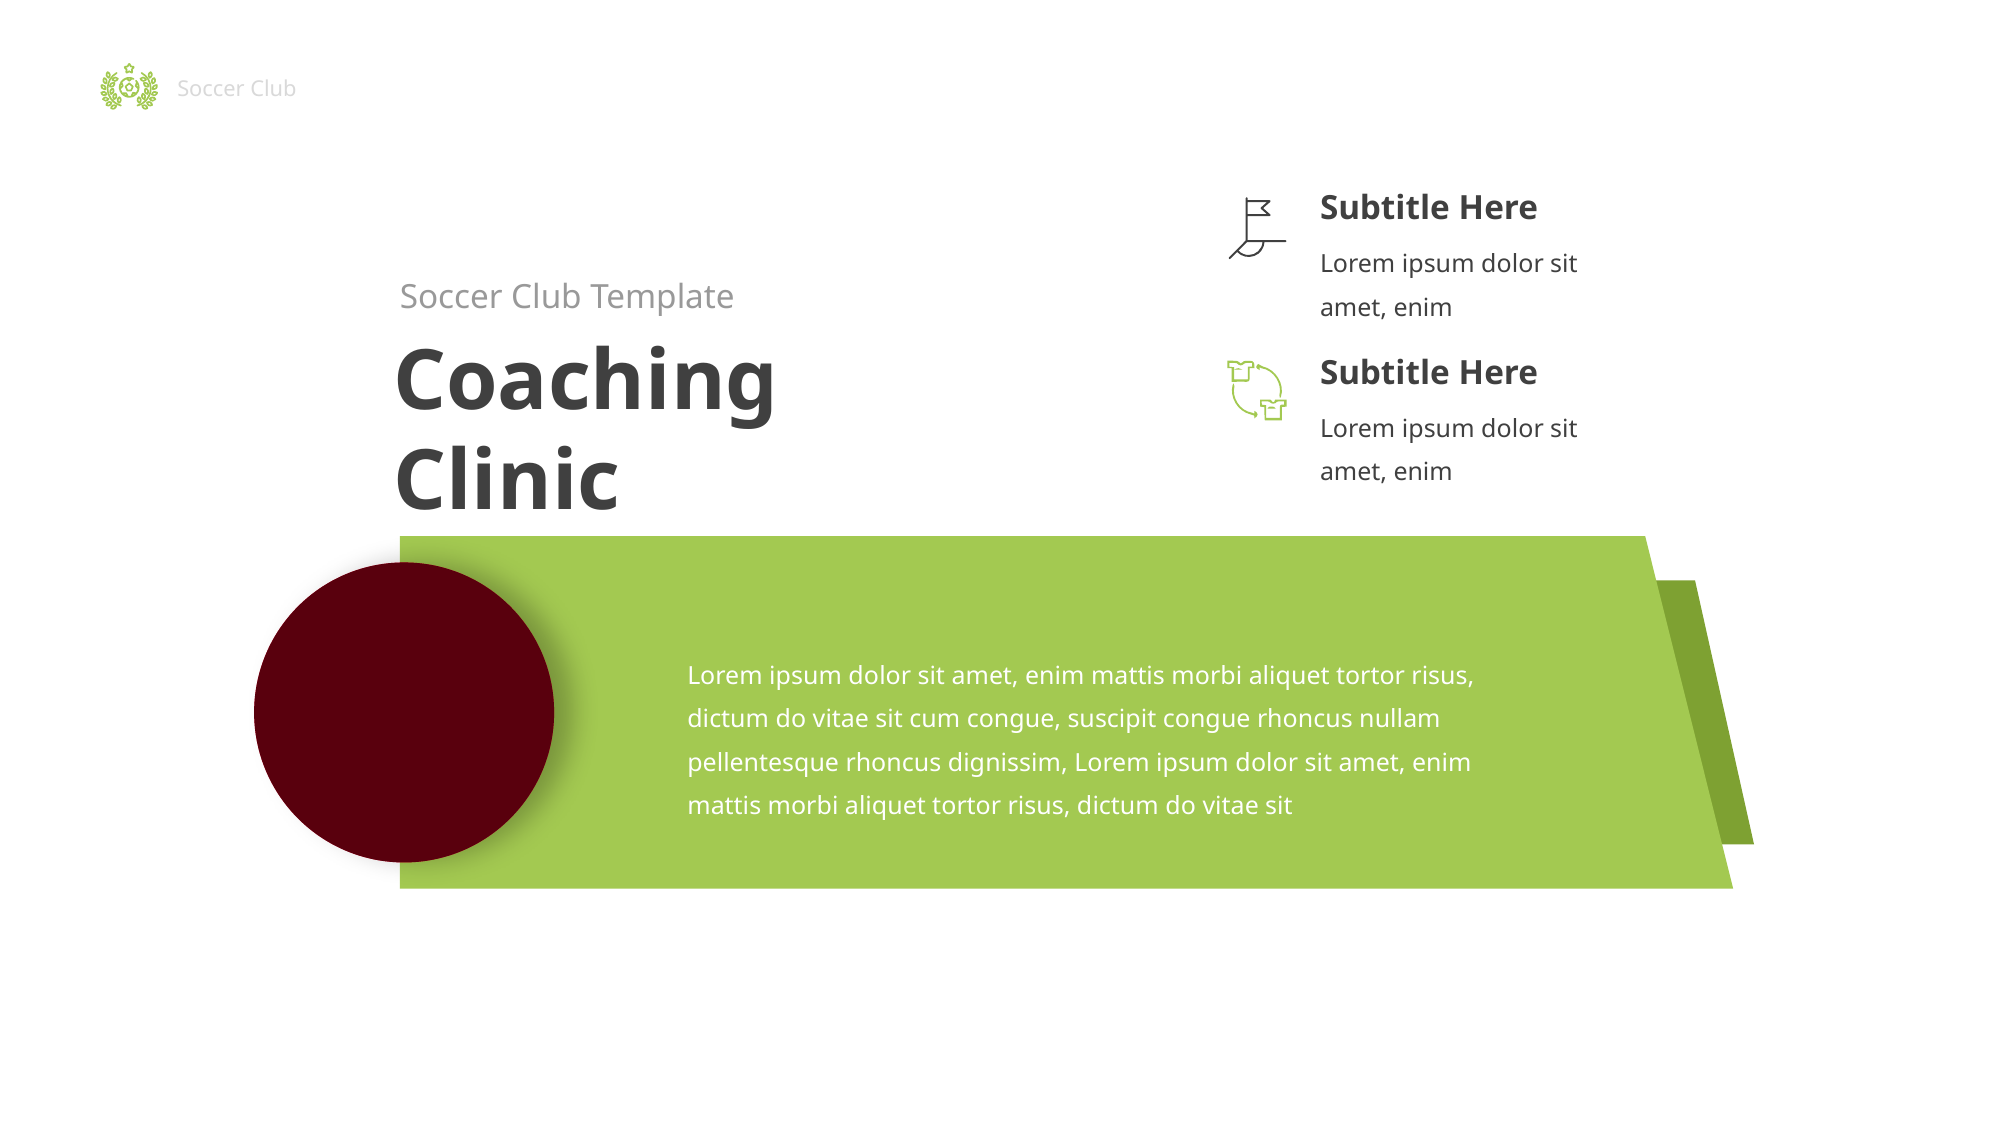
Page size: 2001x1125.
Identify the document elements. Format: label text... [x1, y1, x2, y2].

text_box Coaching Clinic [393, 325, 1004, 526]
text_box Lorem ipsum dolor sit amet, enim [1320, 391, 1661, 493]
picture [254, 562, 555, 863]
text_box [1227, 360, 1287, 421]
text_box Soccer Club [162, 67, 316, 109]
text_box Subtitle Here [1319, 351, 1568, 392]
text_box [100, 62, 159, 110]
text_box Lorem ipsum dolor sit amet, enim mattis morbi aliquet tortor risus, dictum do vitae sit cum congue, suscipit congue rhoncus nullam pellentesque rhoncus dignissim, Lorem ipsum dolor sit amet, enim mattis morbi aliquet tortor risus, dictum do vitae sit [687, 638, 1544, 827]
text_box Subtitle Here [1319, 186, 1568, 227]
text_box [1228, 197, 1287, 260]
text_box Soccer Club Template [399, 275, 824, 316]
text_box Lorem ipsum dolor sit amet, enim [1320, 226, 1661, 329]
